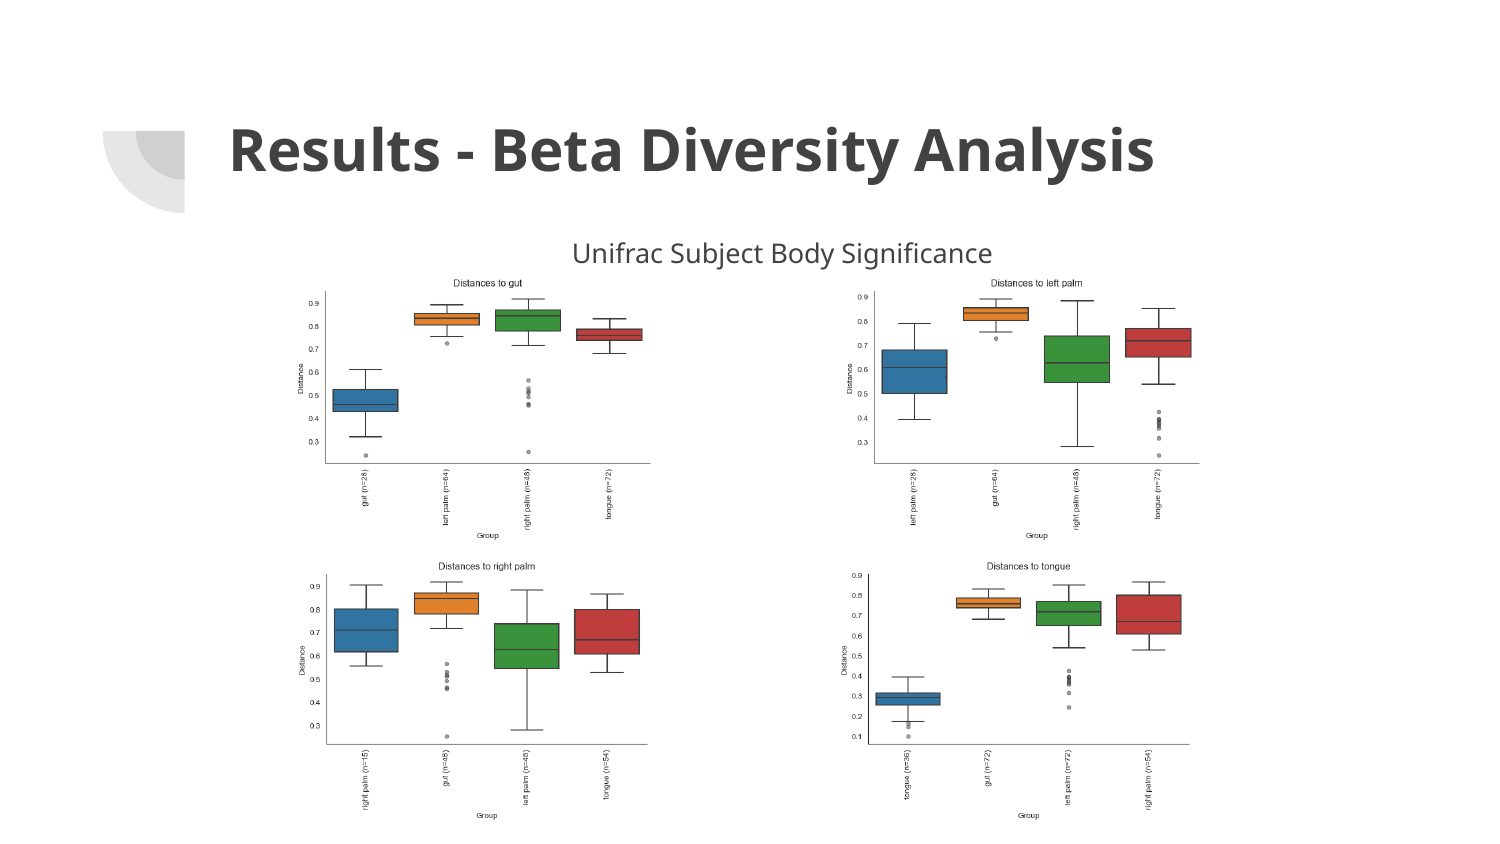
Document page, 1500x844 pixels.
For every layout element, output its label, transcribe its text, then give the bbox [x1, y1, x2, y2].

picture [285, 271, 1215, 547]
picture [285, 555, 1215, 825]
title Results - Beta Diversity Analysis [213, 98, 1368, 263]
list Unifrac Subject Body Significance [556, 217, 1241, 305]
